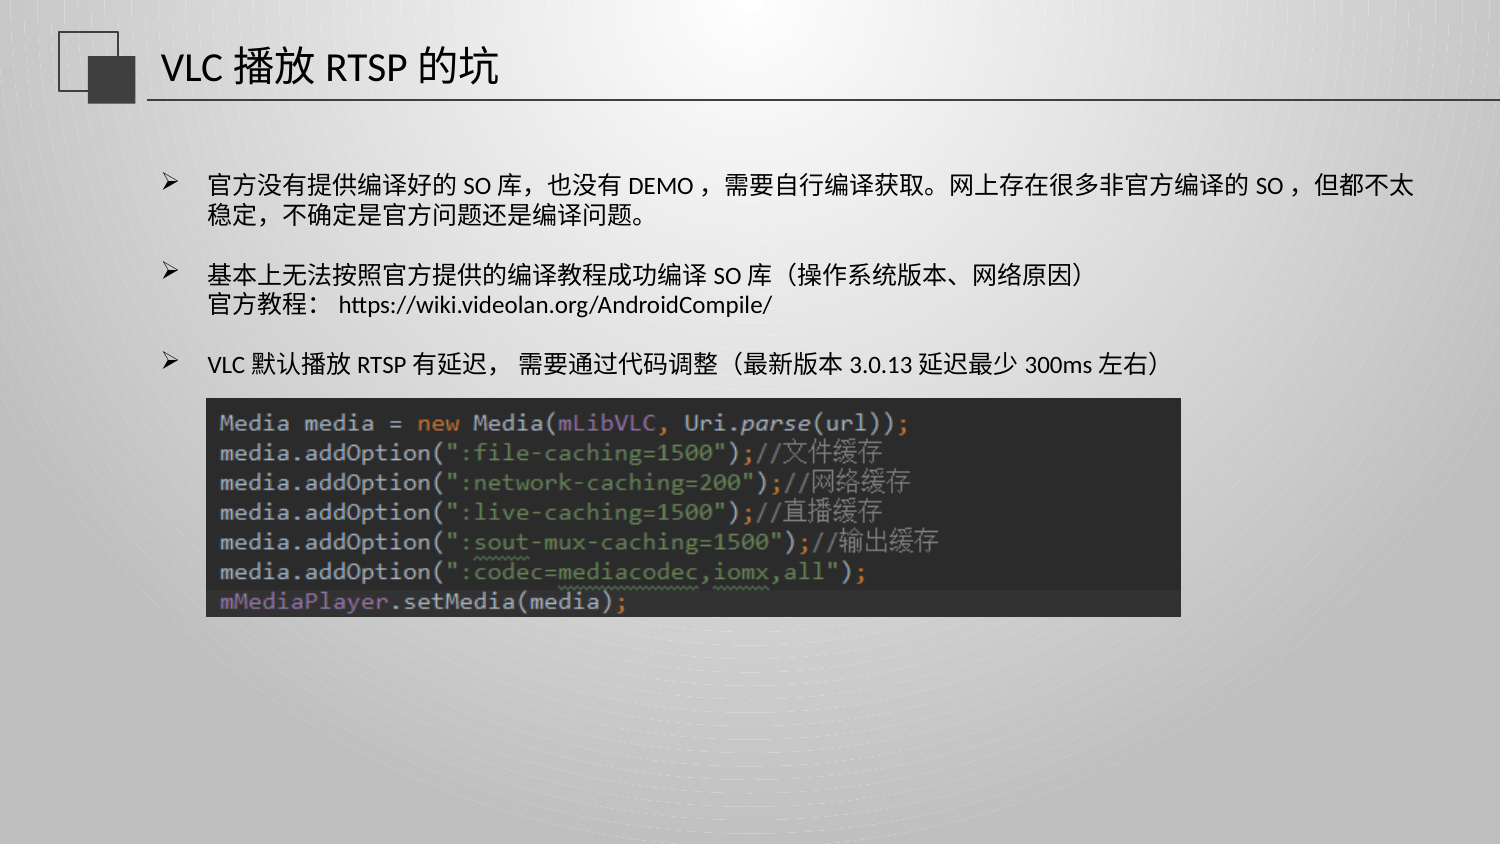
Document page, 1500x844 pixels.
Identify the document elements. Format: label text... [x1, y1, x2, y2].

picture [206, 397, 1181, 618]
title VLC播放RTSP的坑 [145, 32, 680, 97]
text_box 官方没有提供编译好的SO库，也没有DEMO，需要自行编译获取。网上存在很多非官方编译的SO，但都不太稳定，不确定是官方问题还是编译问题。 基本上无法按照官方提供的编译教程成功编译SO库（操作系统版本、网络原因） 官方教程：https://wiki.videolan.org/AndroidCompile/ VLC默认播放RTSP有延迟， 需要通过代码调整（最新版本3.0.13延迟最少300ms左右） [145, 161, 1445, 417]
